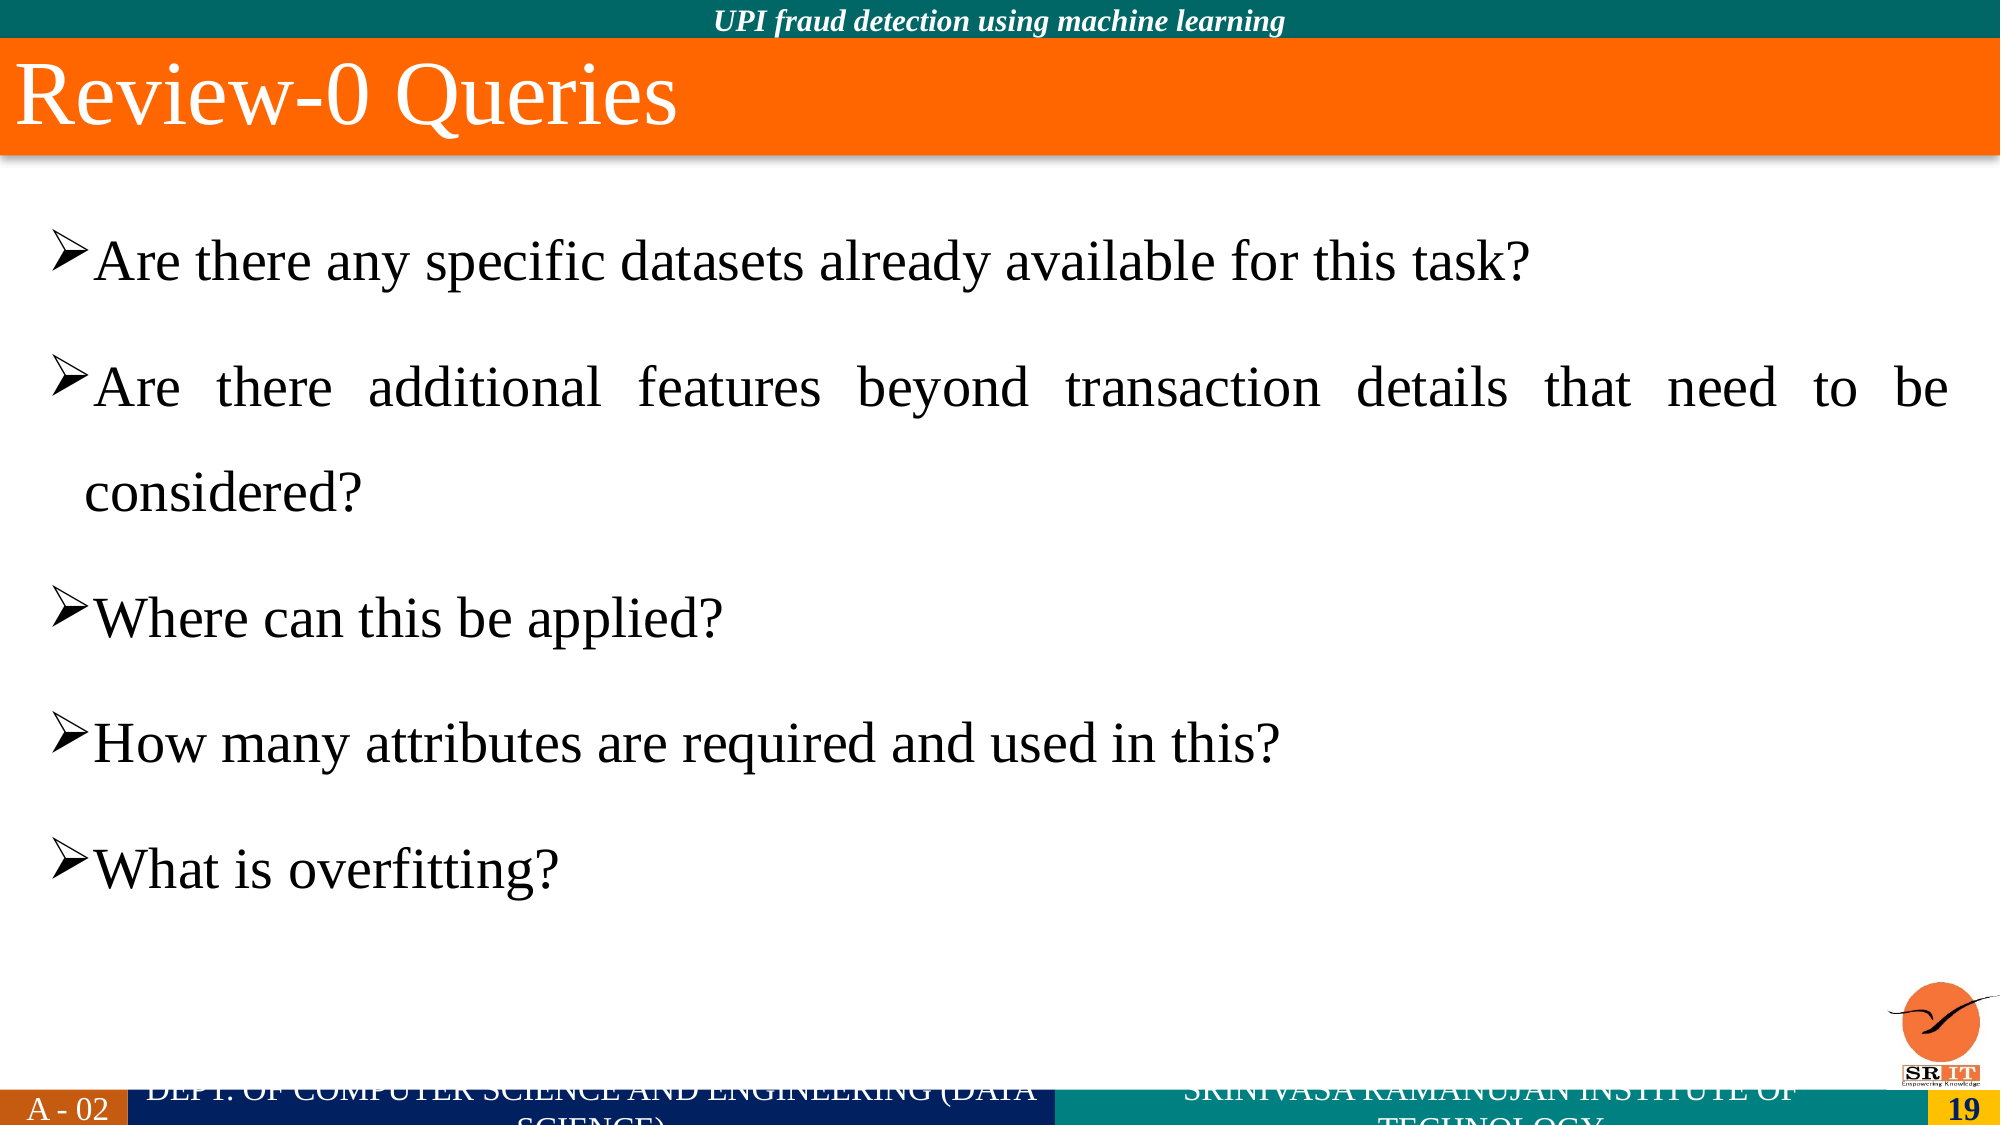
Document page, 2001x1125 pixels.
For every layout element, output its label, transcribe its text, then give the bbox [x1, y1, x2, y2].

title Review-0 Queries [0, 38, 2000, 156]
list Are there any specific datasets already available for this task? Are there additional features beyond transaction details that need to be considered? Where can this be applied? How many attributes are required and used in this? What is overfitting? [32, 179, 1966, 1066]
picture [1887, 977, 2000, 1090]
